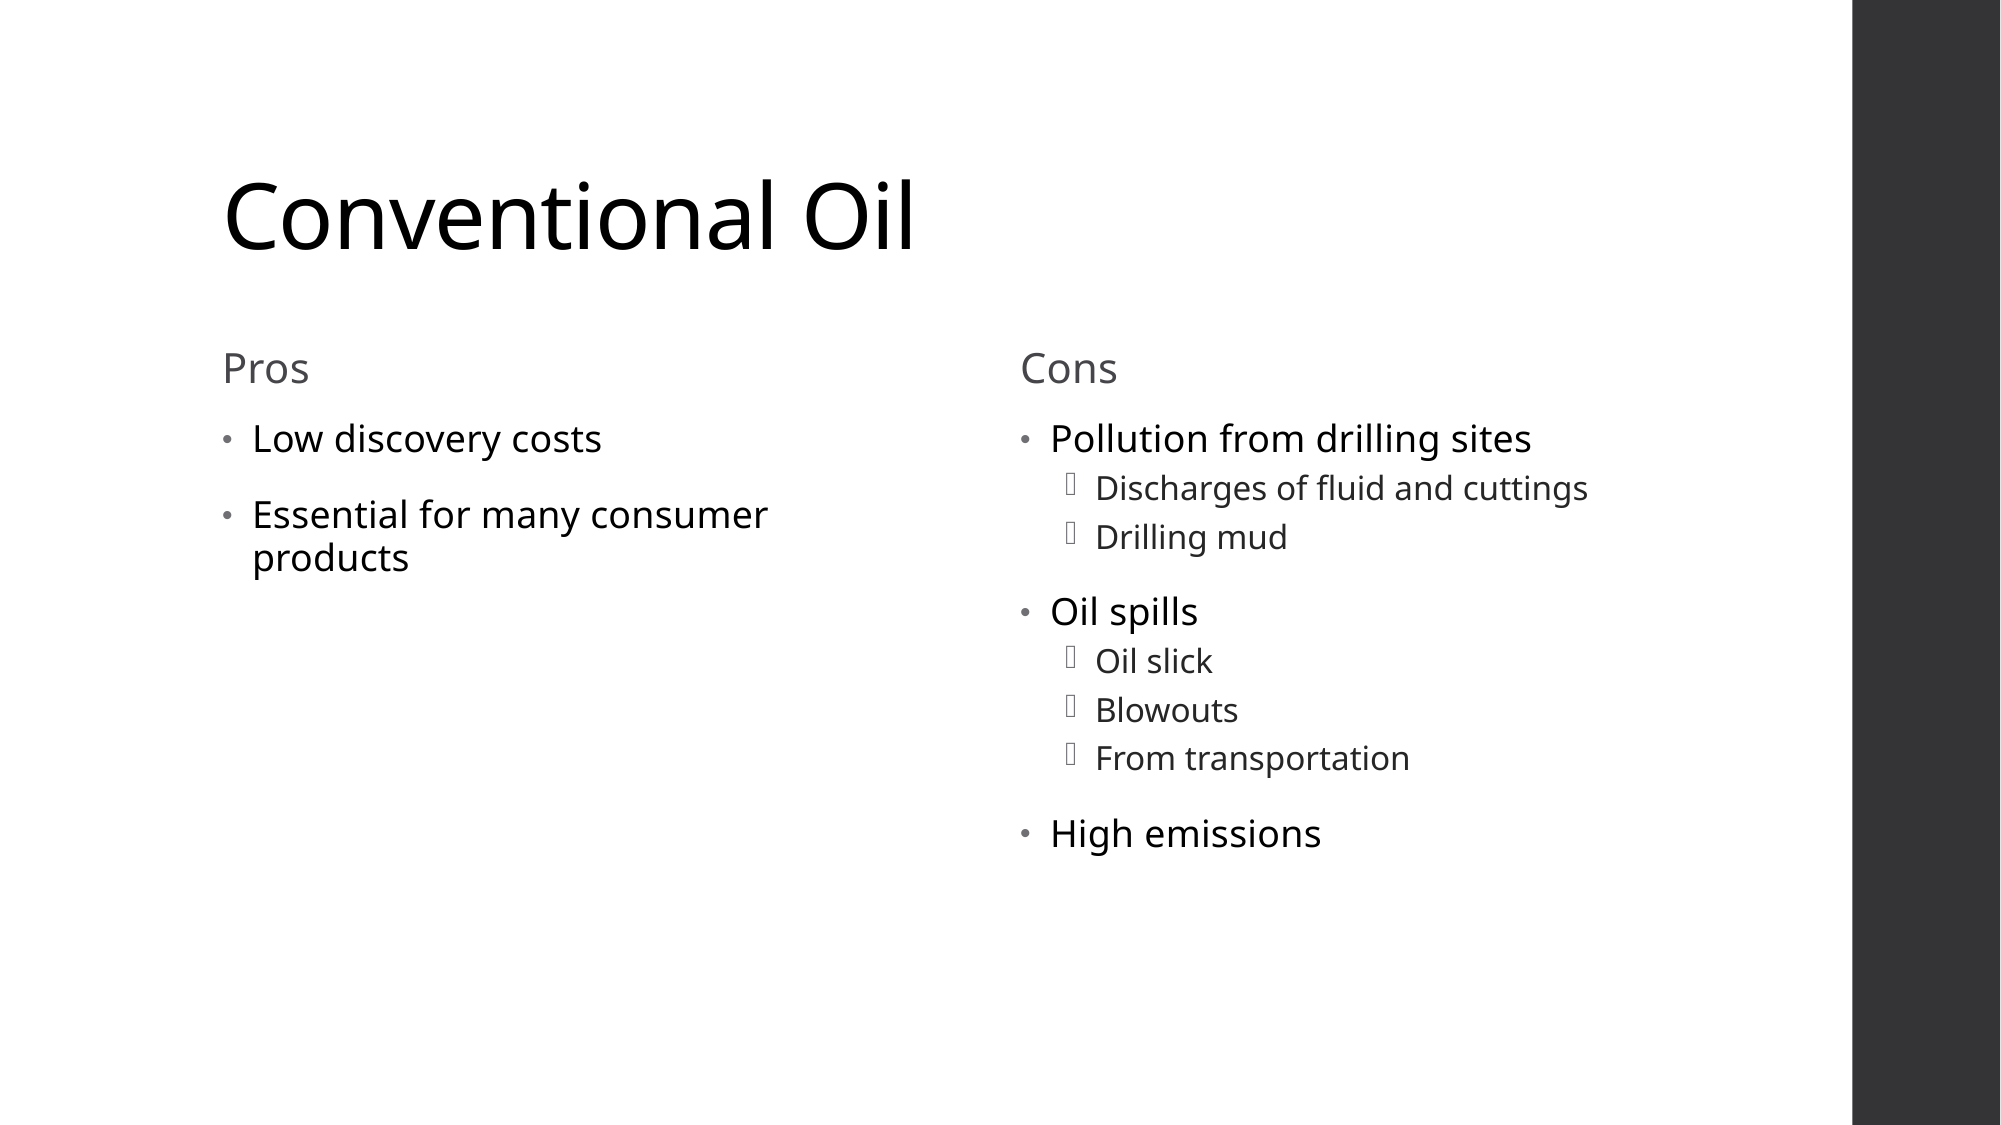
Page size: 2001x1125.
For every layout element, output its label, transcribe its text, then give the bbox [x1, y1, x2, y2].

list Cons [1005, 281, 1740, 402]
list Low discovery costs Essential for many consumer products [206, 411, 942, 1013]
list Pollution from drilling sites Discharges of fluid and cuttings Drilling mud Oil spills Oil slick Blowouts From transportation High emissions [1005, 411, 1740, 1013]
list Pros [206, 281, 942, 402]
title Conventional Oil [206, 60, 1797, 278]
